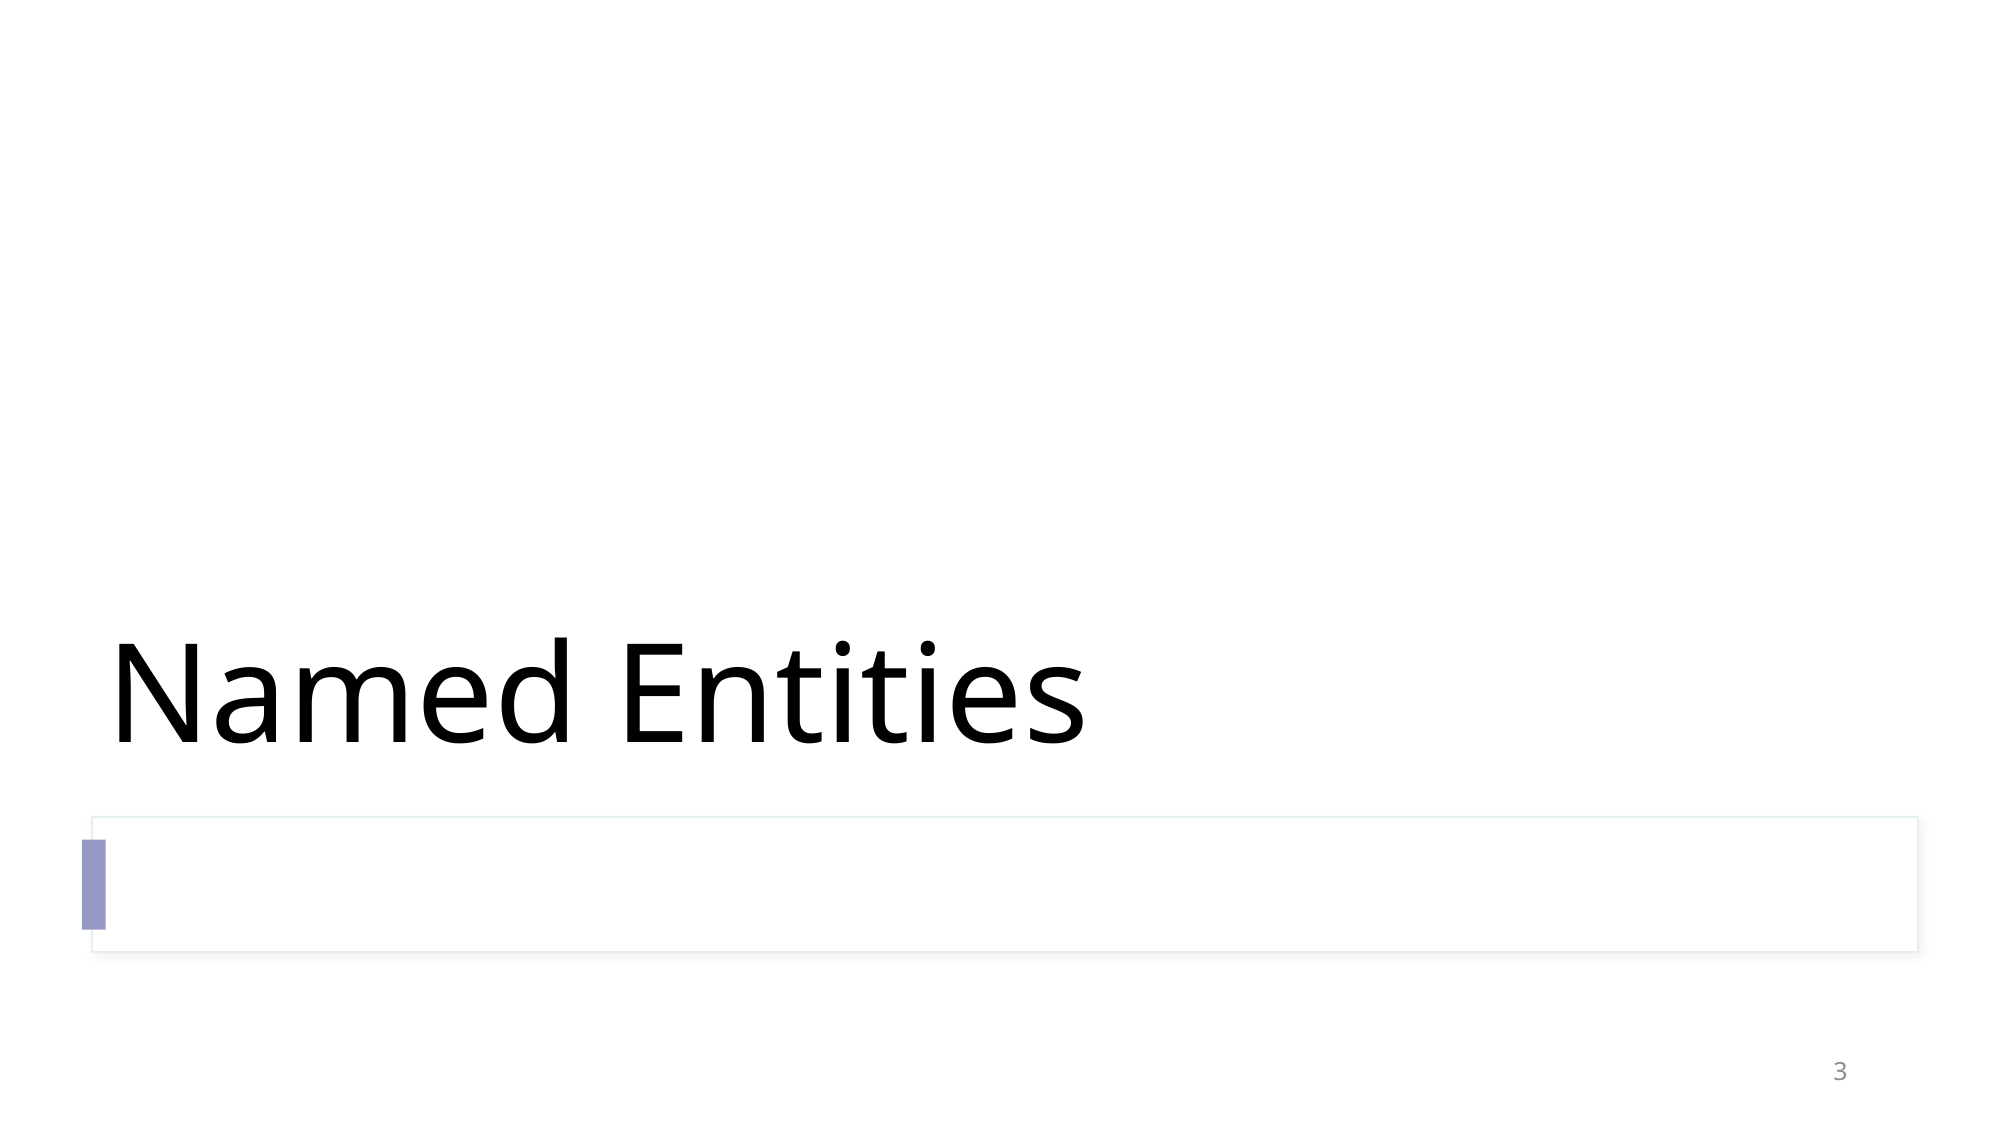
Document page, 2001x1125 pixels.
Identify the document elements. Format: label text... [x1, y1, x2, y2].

slide_number 3 [1412, 1042, 1863, 1103]
title Named Entities [91, 104, 1878, 780]
